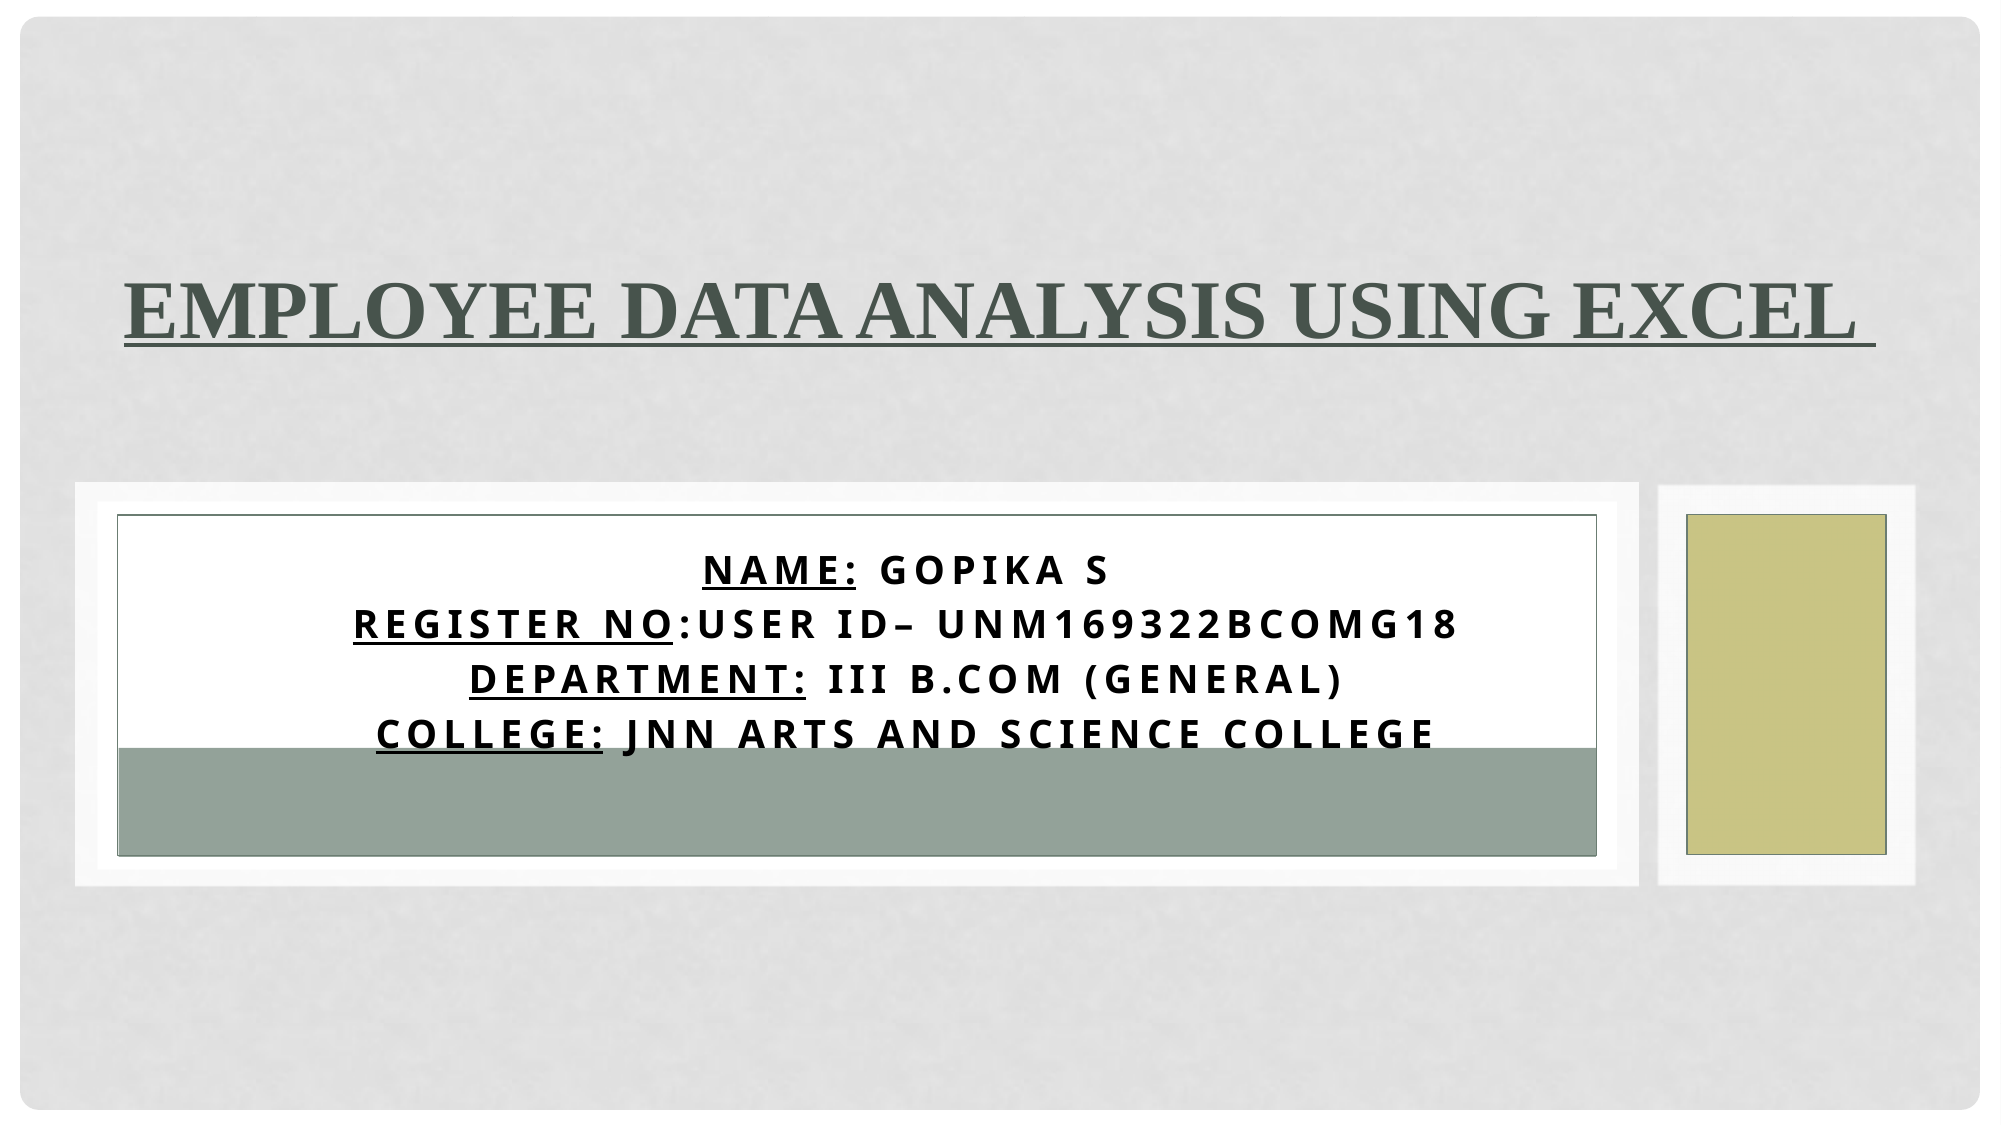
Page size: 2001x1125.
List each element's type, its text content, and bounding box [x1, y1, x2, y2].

subtitle NaME: GOPIKA S Register No:User id– unm169322bcomg18 Department: III B.com (General) College: JNN arts and science college [337, 537, 1473, 843]
title Employee data analysis using excel [87, 275, 1913, 363]
